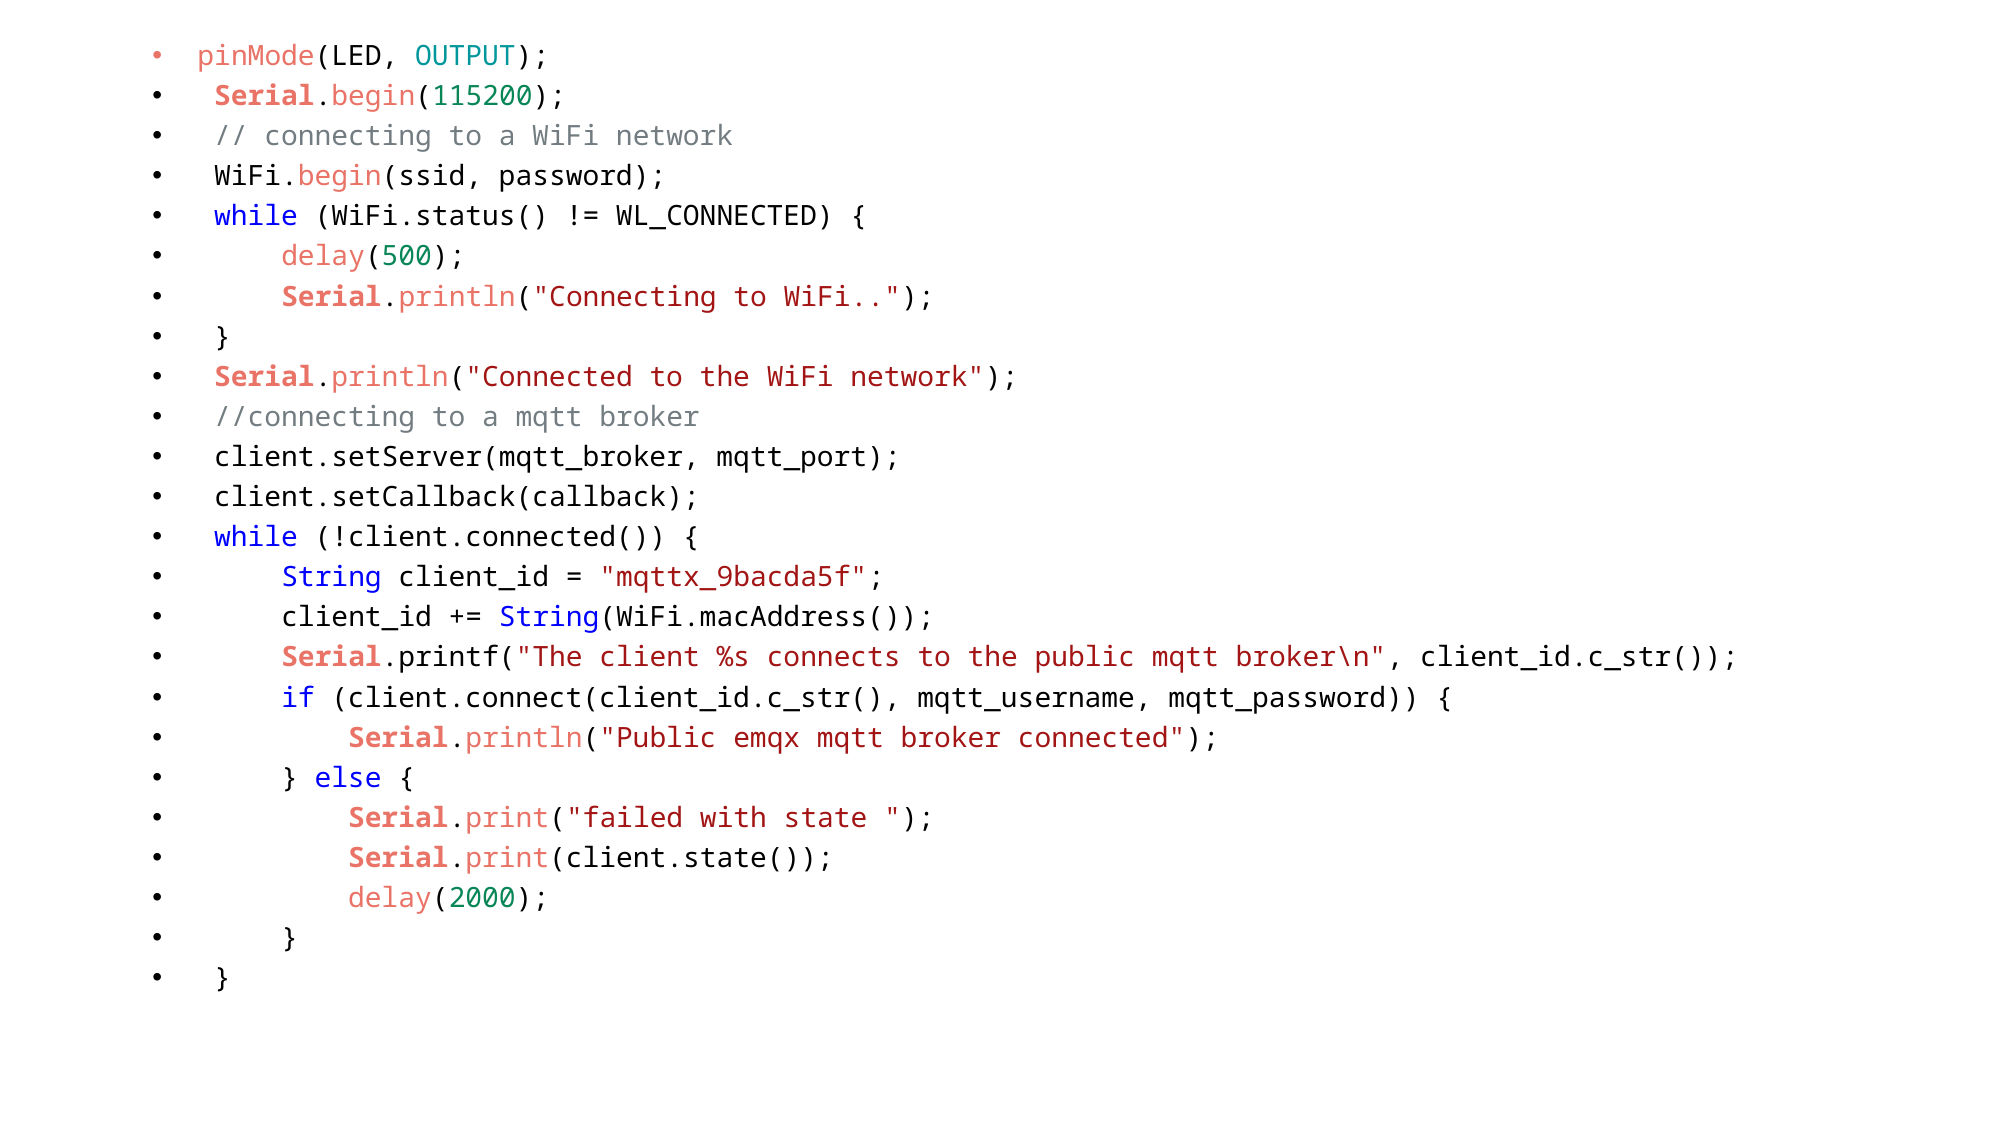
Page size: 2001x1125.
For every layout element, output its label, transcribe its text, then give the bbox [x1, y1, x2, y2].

list pinMode(LED, OUTPUT); Serial.begin(115200); // connecting to a WiFi network WiFi.begin(ssid, password); while (WiFi.status() != WL_CONNECTED) { delay(500); Serial.println("Connecting to WiFi.."); } Serial.println("Connected to the WiFi network"); //connecting to a mqtt broker client.setServer(mqtt_broker, mqtt_port); client.setCallback(callback); while (!client.connected()) { String client_id = "mqttx_9bacda5f"; client_id += String(WiFi.macAddress()); Serial.printf("The client %s connects to the public mqtt broker\n", client_id.c_str()); if (client.connect(client_id.c_str(), mqtt_username, mqtt_password)) { Serial.println("Public emqx mqtt broker connected"); } else { Serial.print("failed with state "); Serial.print(client.state()); delay(2000); } } [137, 33, 1863, 1014]
